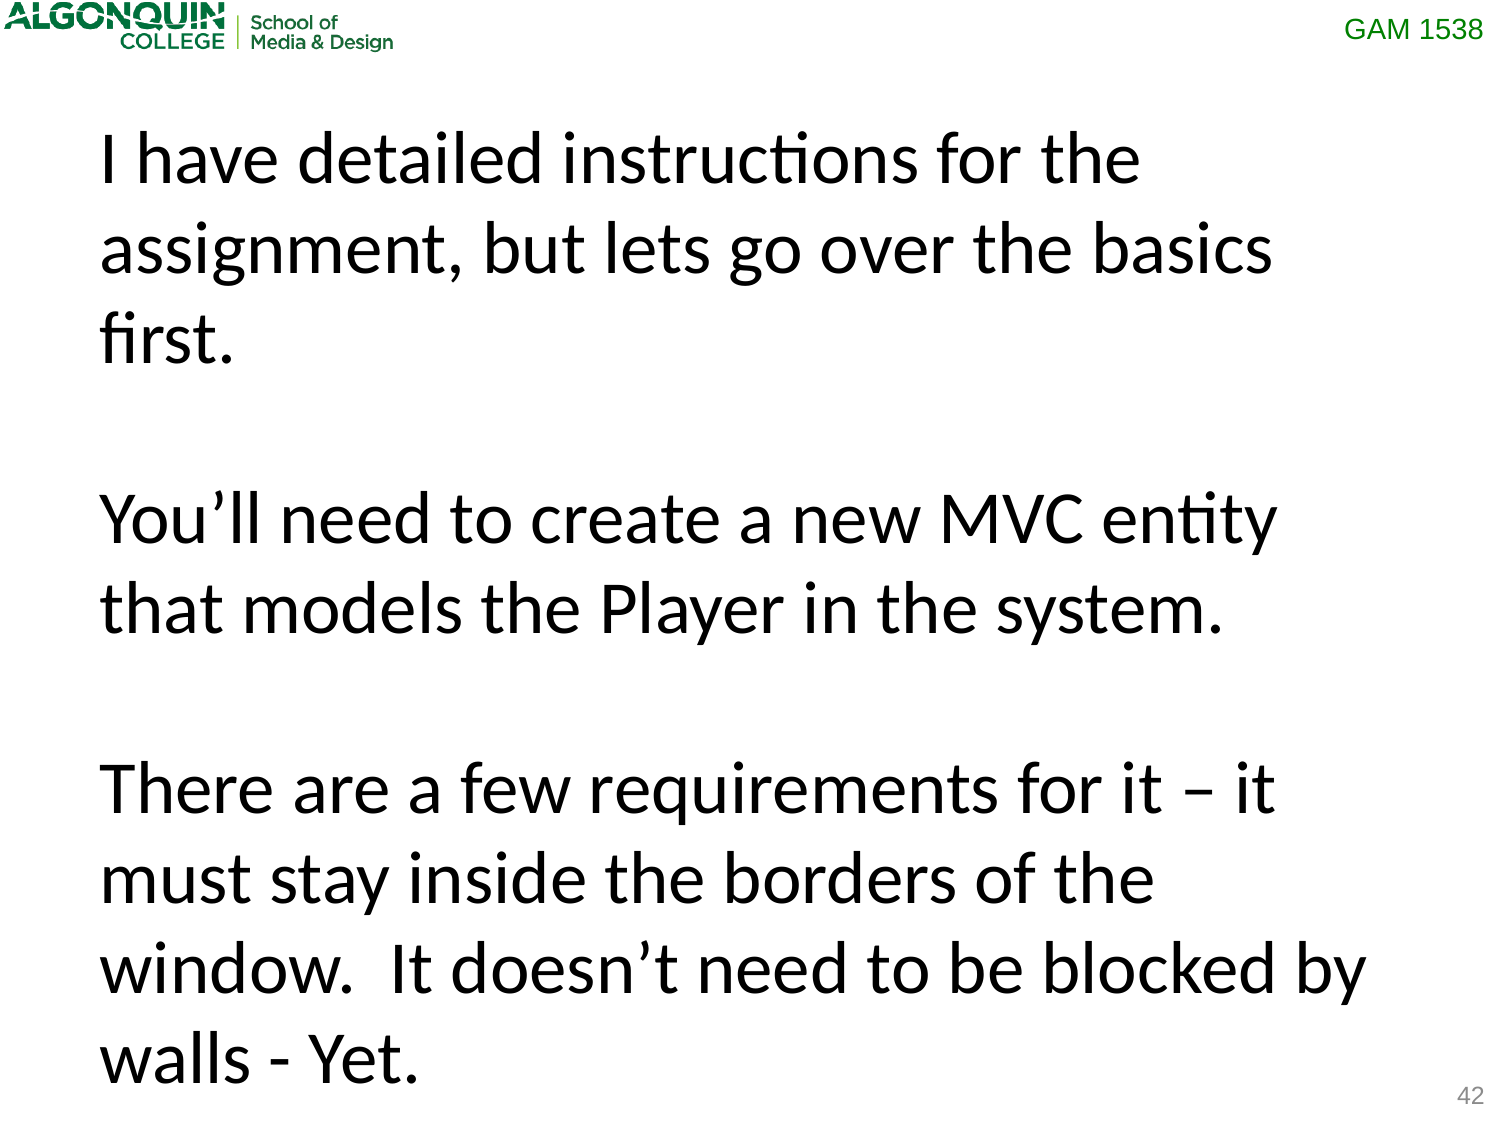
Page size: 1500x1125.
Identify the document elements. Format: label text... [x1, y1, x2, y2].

text_box I have detailed instructions for the assignment, but lets go over the basics first. You’ll need to create a new MVC entity that models the Player in the system. There are a few requirements for it – it must stay inside the borders of the window. It doesn’t need to be blocked by walls - Yet. [84, 101, 1416, 1107]
slide_number 42 [1149, 1065, 1500, 1125]
picture [0, 0, 399, 54]
